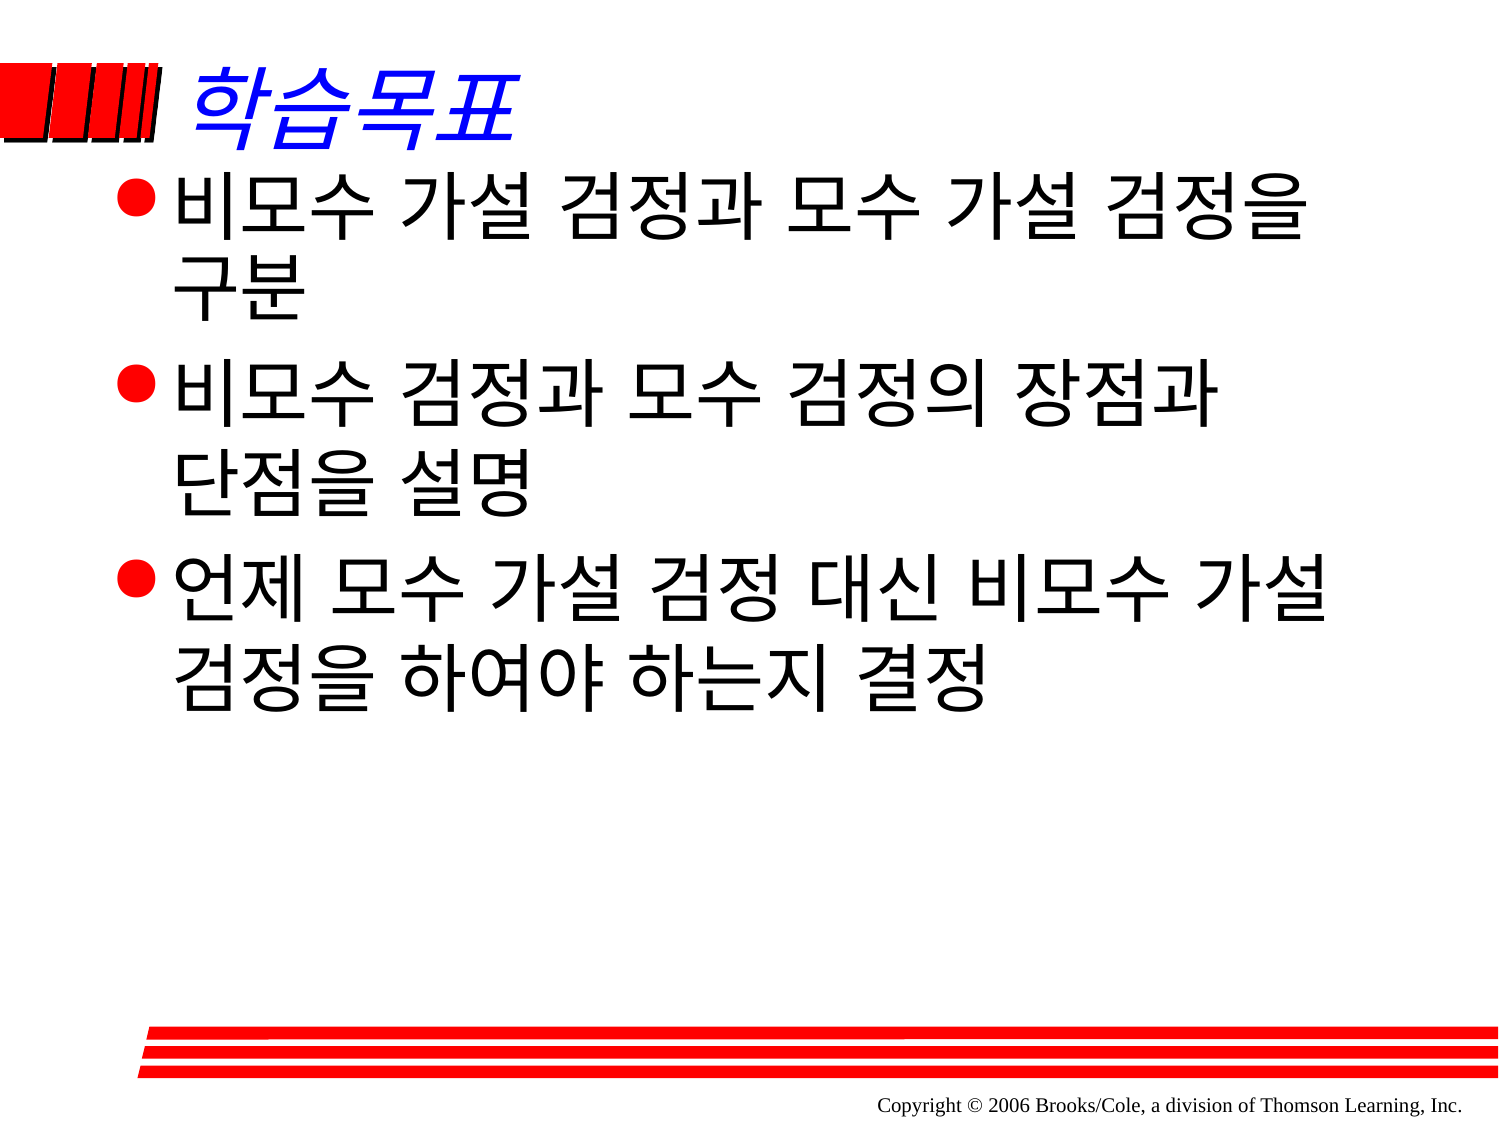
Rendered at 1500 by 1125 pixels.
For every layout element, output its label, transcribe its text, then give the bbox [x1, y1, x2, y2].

list 비모수 가설 검정과 모수 가설 검정을 구분 비모수 검정과 모수 검정의 장점과 단점을 설명 언제 모수 가설 검정 대신 비모수 가설 검정을 하여야 하는지 결정 [99, 162, 1388, 963]
title 학습목표 [162, 44, 1438, 238]
